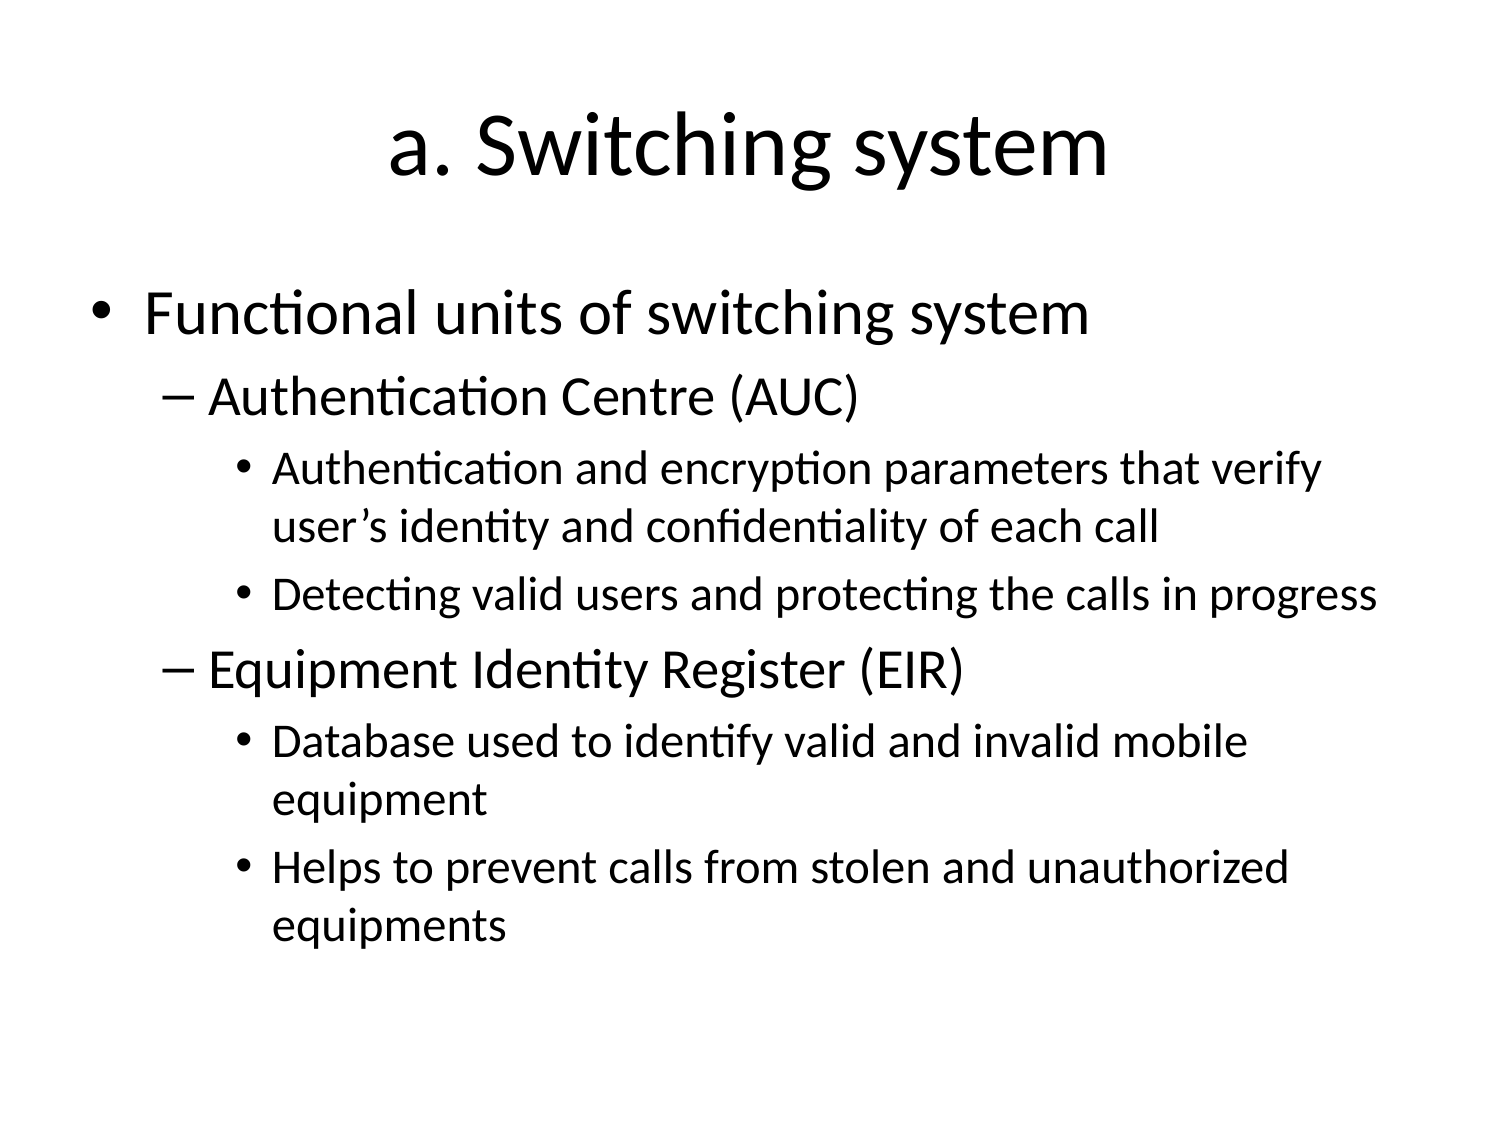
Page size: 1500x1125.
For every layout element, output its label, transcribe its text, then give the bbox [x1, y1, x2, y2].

title a. Switching system [75, 45, 1425, 233]
list Functional units of switching system Authentication Centre (AUC) Authentication and encryption parameters that verify user’s identity and confidentiality of each call Detecting valid users and protecting the calls in progress Equipment Identity Register (EIR) Database used to identify valid and invalid mobile equipment Helps to prevent calls from stolen and unauthorized equipments [75, 262, 1425, 1005]
